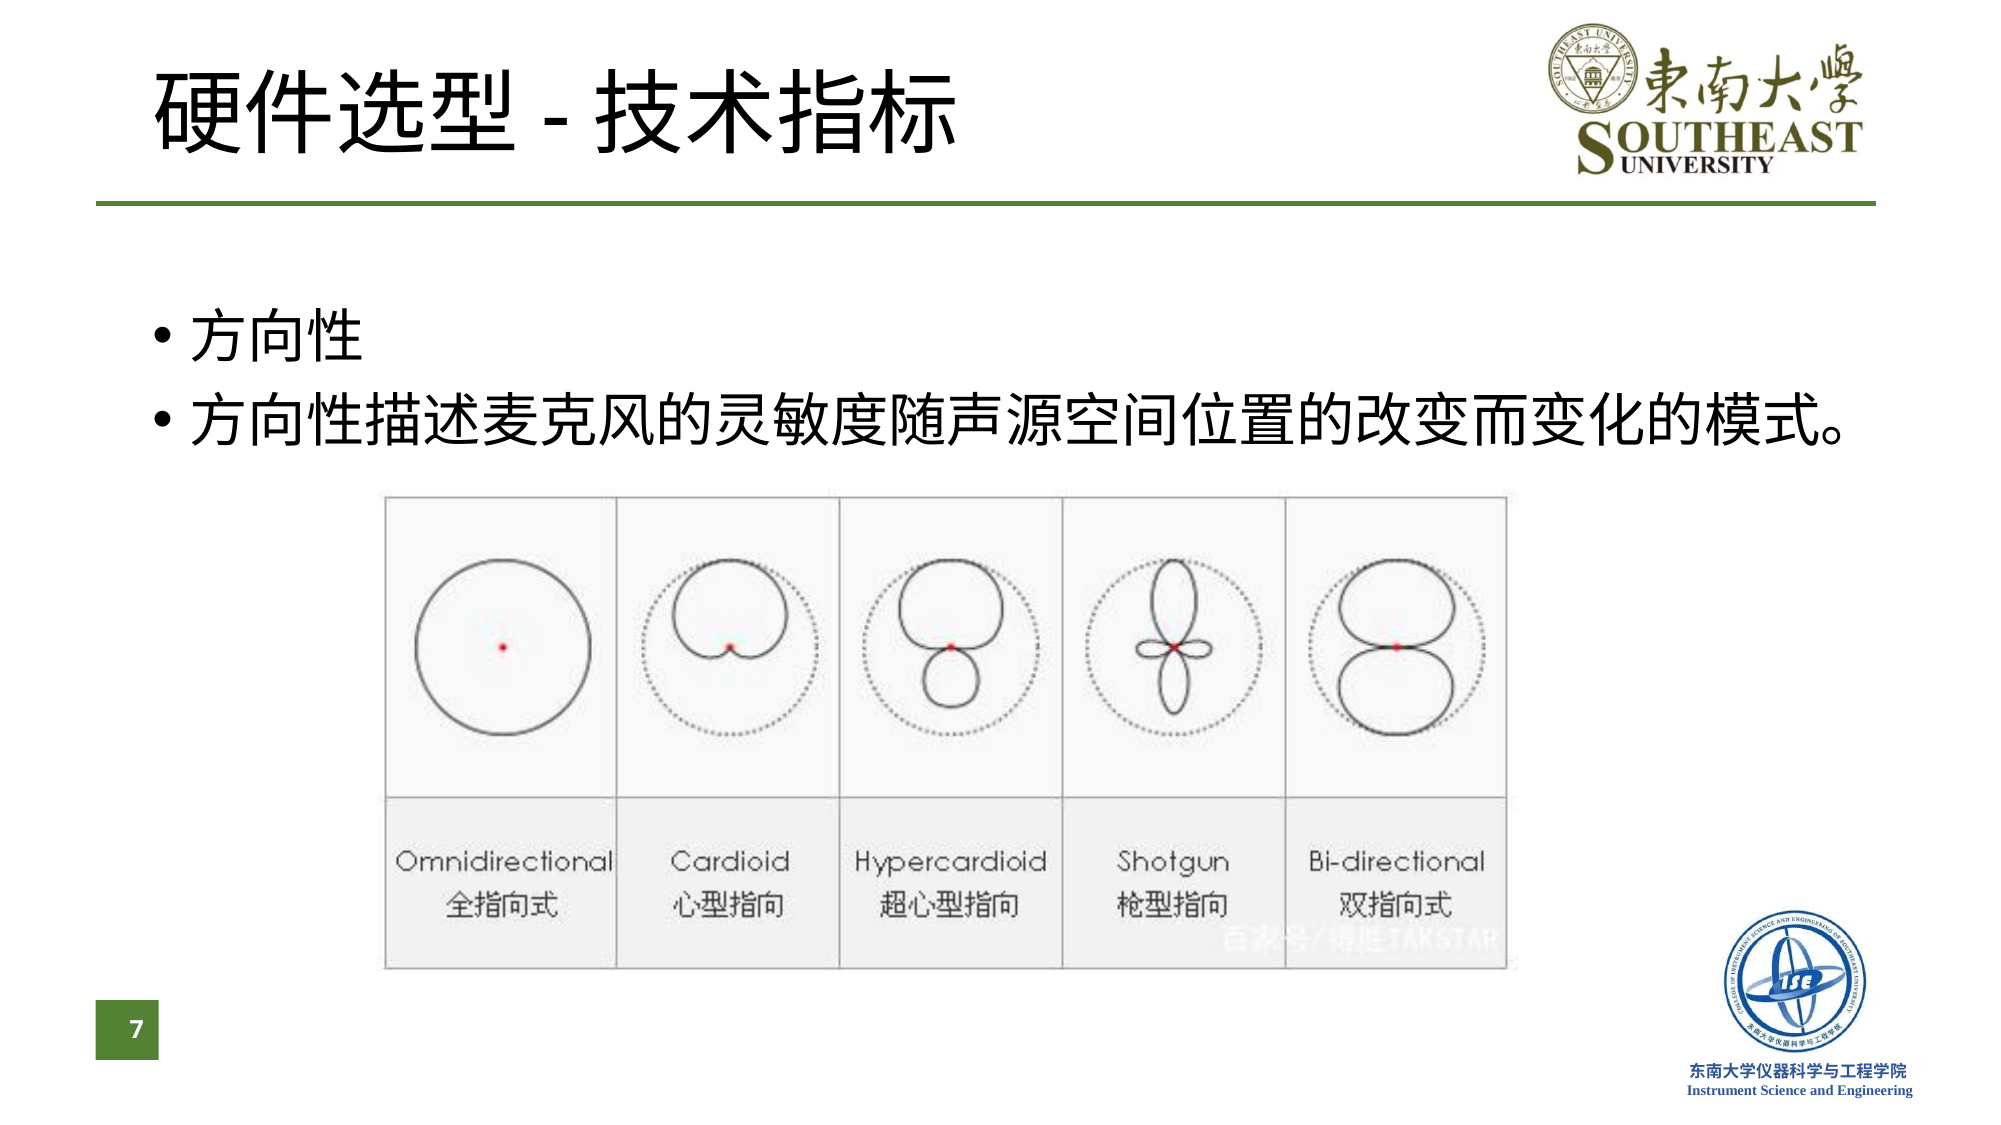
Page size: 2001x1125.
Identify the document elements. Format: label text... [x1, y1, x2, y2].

list 方向性 方向性描述麦克风的灵敏度随声源空间位置的改变而变化的模式。 [137, 299, 1863, 1014]
picture [377, 489, 1518, 974]
picture [1532, 9, 1876, 184]
picture [1698, 901, 1876, 1062]
title 硬件选型-技术指标 [137, 59, 1863, 278]
slide_number 7 [95, 1000, 159, 1060]
